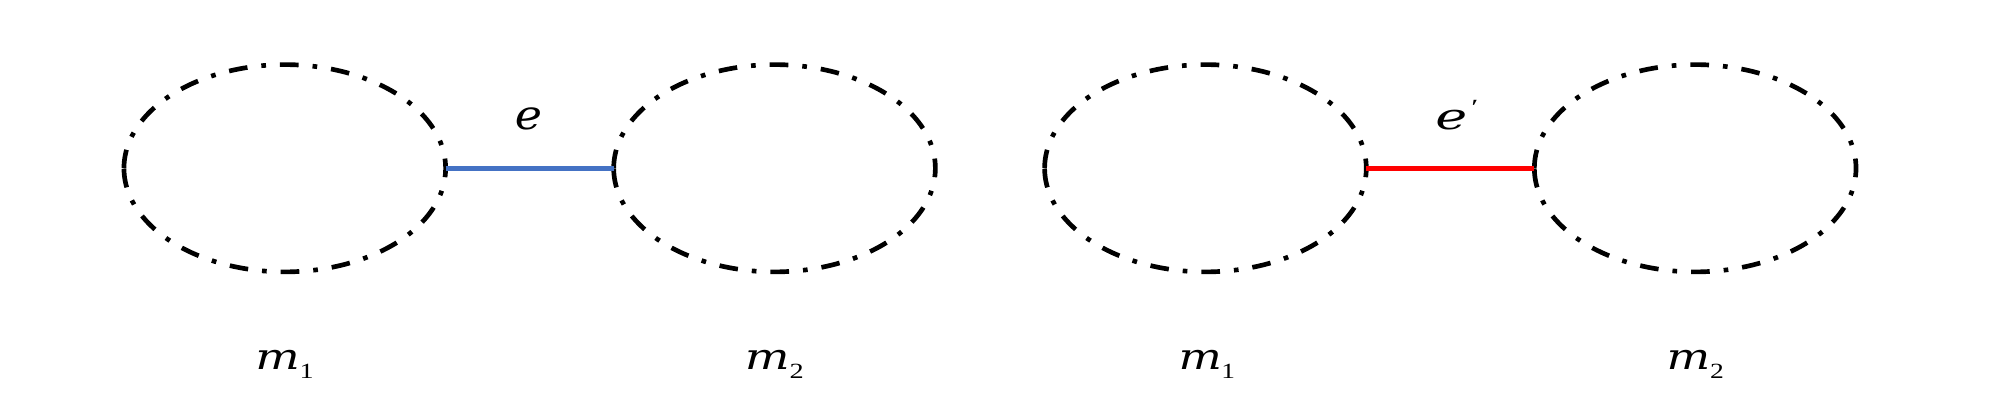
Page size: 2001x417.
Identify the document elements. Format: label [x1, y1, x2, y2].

text_box [1043, 63, 1368, 273]
text_box [122, 63, 447, 273]
text_box [1533, 63, 1858, 273]
text_box [612, 63, 937, 273]
